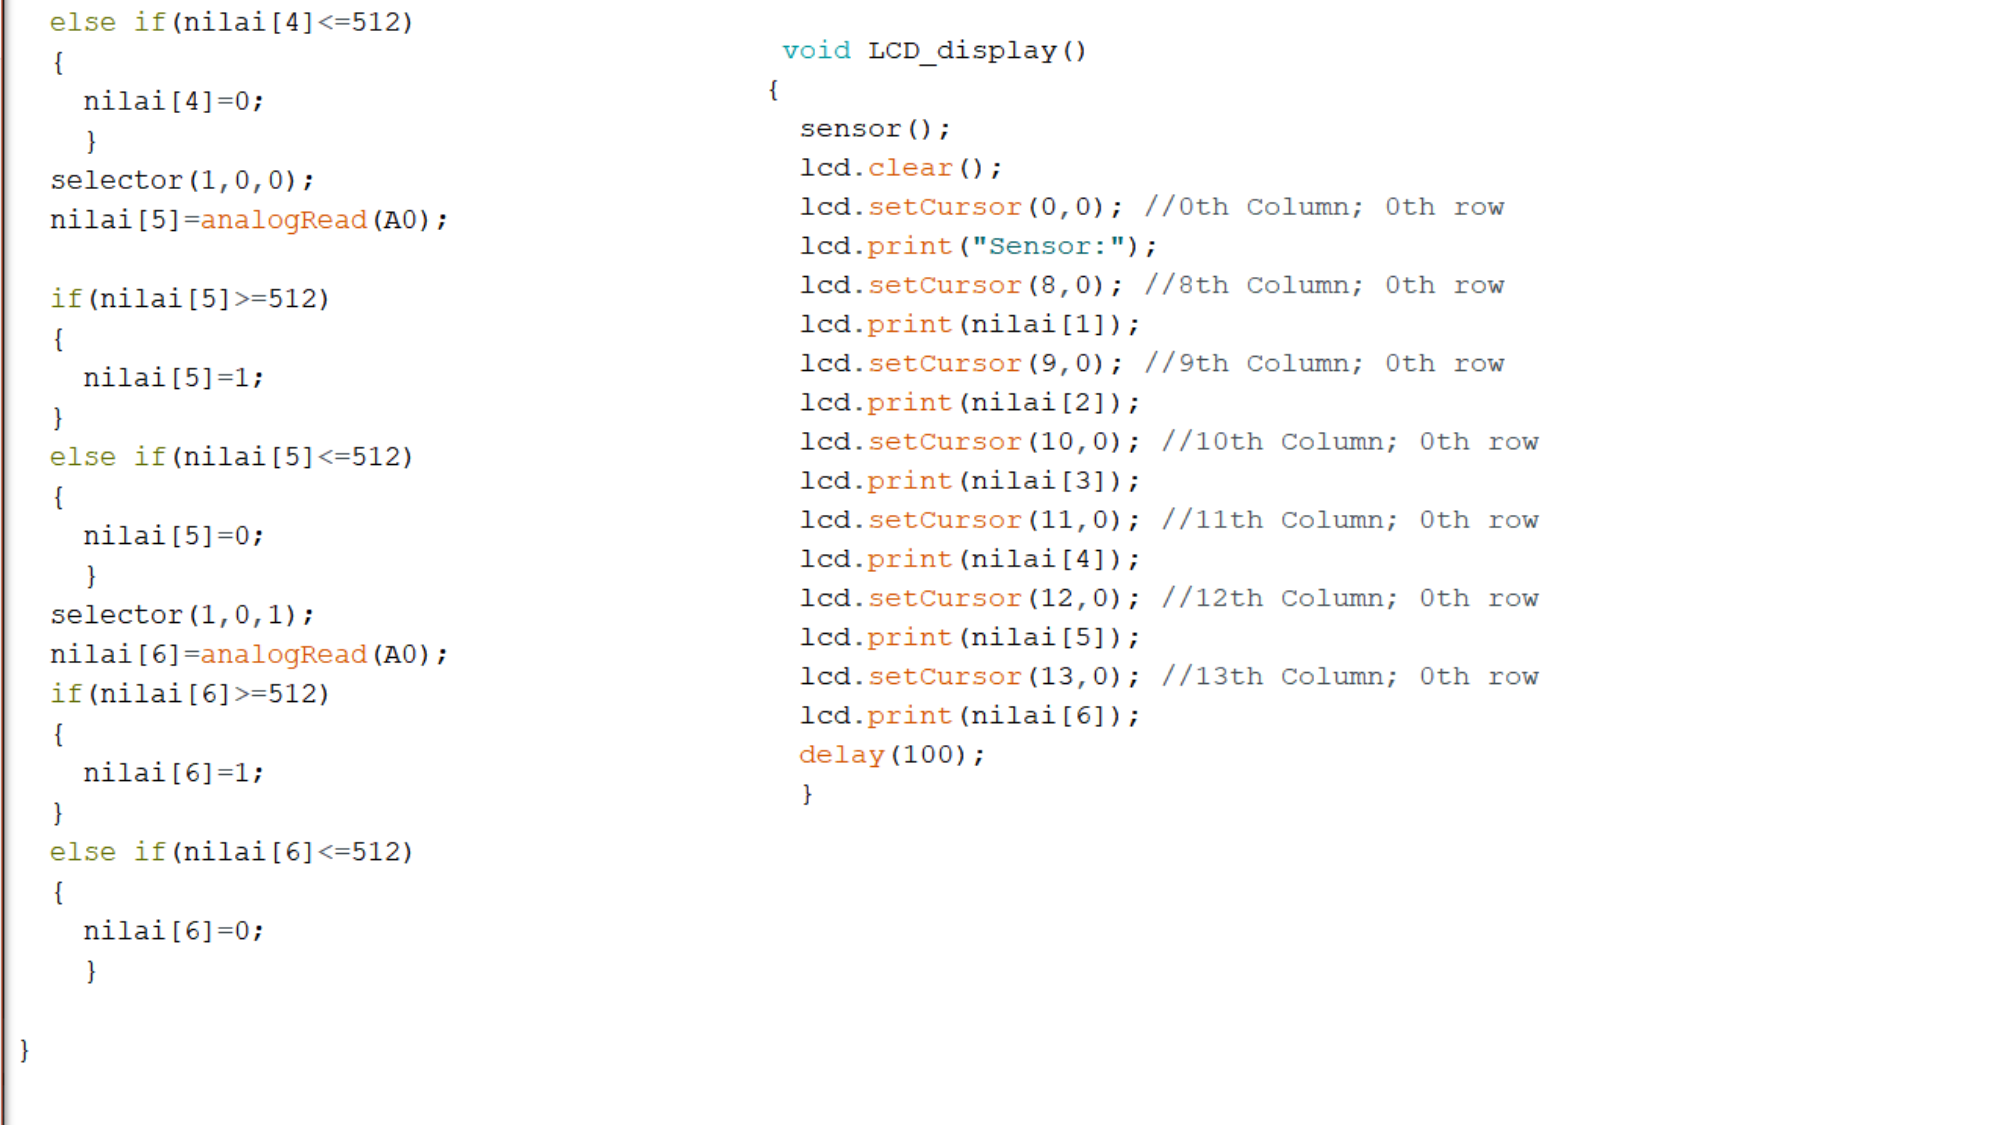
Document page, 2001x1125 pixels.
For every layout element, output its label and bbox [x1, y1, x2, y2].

picture [0, 0, 579, 1125]
picture [754, 0, 1763, 910]
